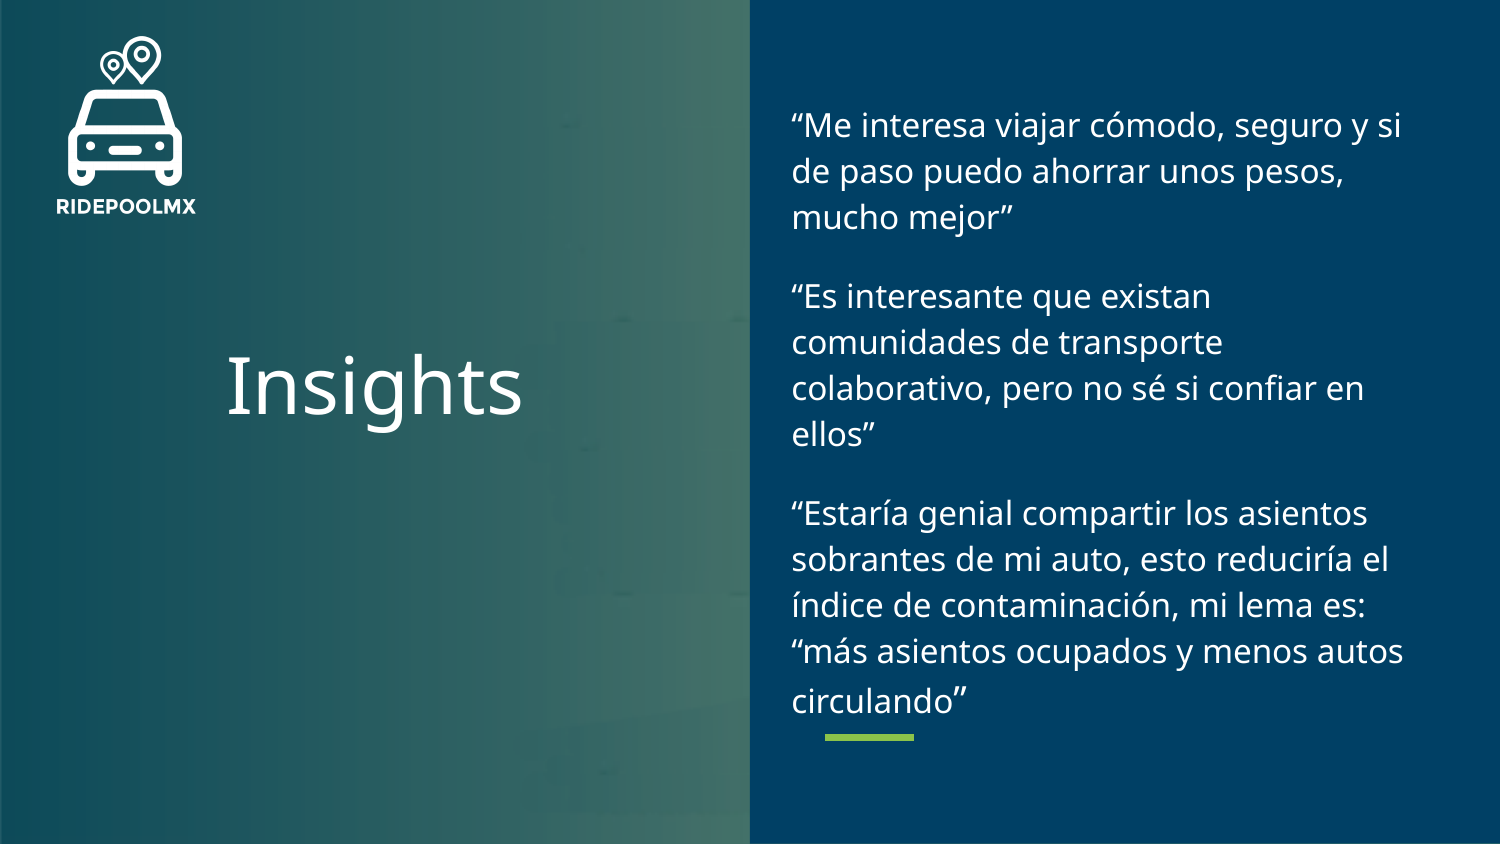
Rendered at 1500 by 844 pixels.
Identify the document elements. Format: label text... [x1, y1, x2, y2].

list “Me interesa viajar cómodo, seguro y si de paso puedo ahorrar unos pesos, mucho mejor” “Es interesante que existan comunidades de transporte colaborativo, pero no sé si confiar en ellos” “Estaría genial compartir los asientos sobrantes de mi auto, esto reduciría el índice de contaminación, mi lema es: “más asientos ocupados y menos autos circulando” [776, 106, 1440, 714]
picture [0, 0, 749, 844]
title Insights [43, 198, 708, 446]
